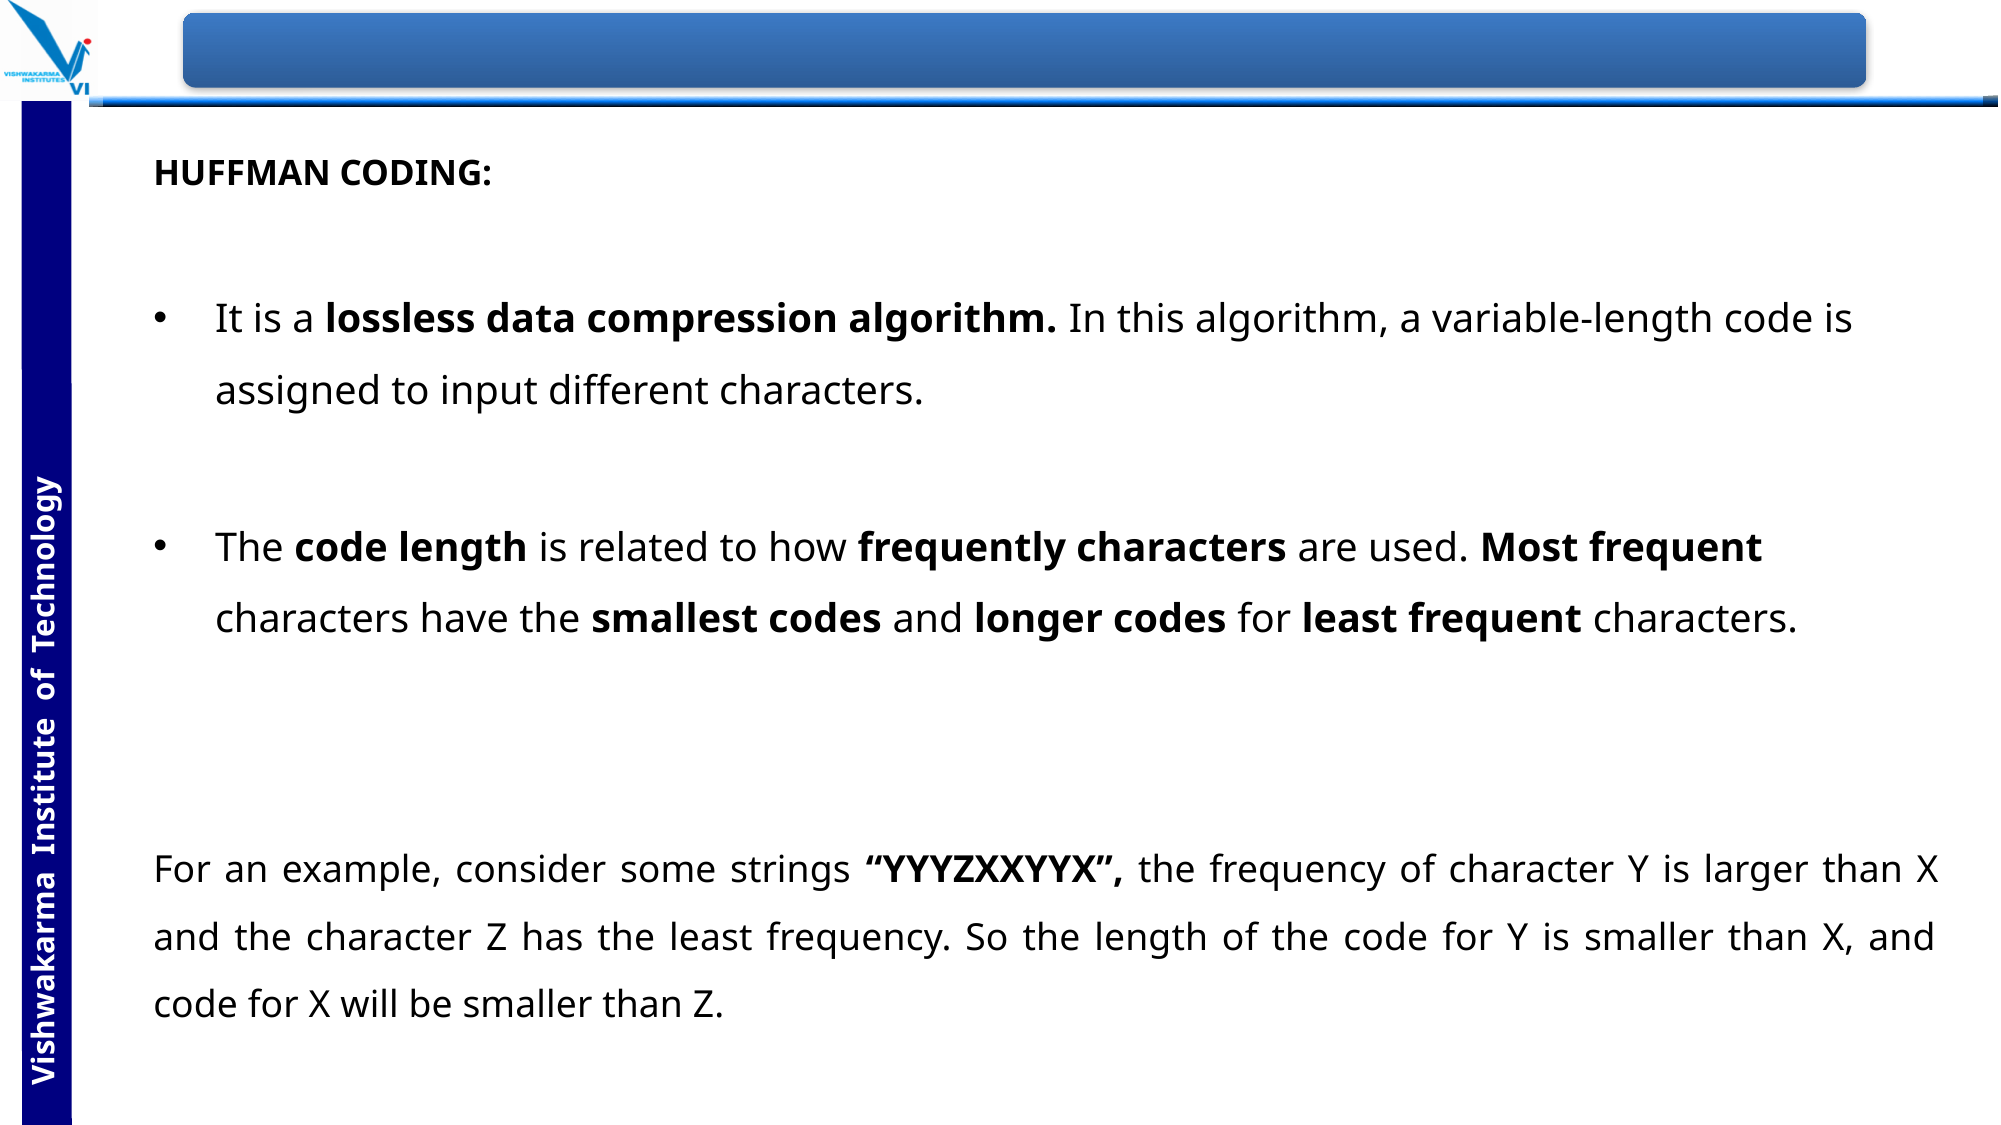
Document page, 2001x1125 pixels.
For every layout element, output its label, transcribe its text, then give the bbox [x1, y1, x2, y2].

picture [0, 0, 1998, 107]
list HUFFMAN CODING: It is a lossless data compression algorithm. In this algorithm, a variable-length code is assigned to input different characters. The code length is related to how frequently characters are used. Most frequent characters have the smallest codes and longer codes for least frequent characters. For an example, consider some strings “YYYZXXYYX”, the frequency of character Y is larger than X and the character Z has the least frequency. So the length of the code for Y is smaller than X, and code for X will be smaller than Z. [133, 109, 1961, 1050]
